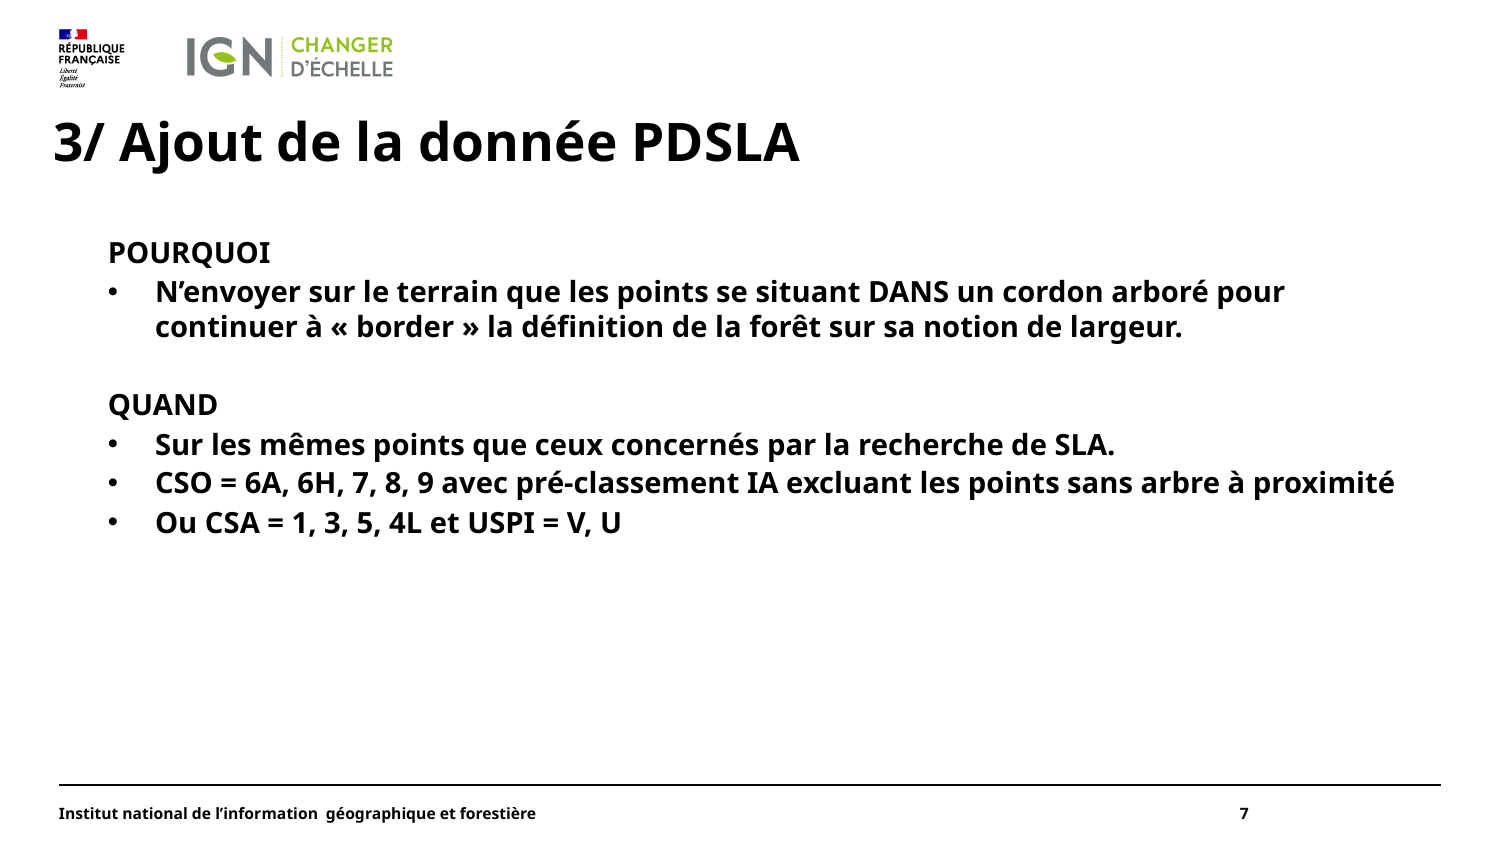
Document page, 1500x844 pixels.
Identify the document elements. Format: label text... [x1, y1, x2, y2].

footer Institut national de l’information géographique et forestière [59, 784, 1027, 844]
text_box POURQUOI N’envoyer sur le terrain que les points se situant DANS un cordon arboré pour continuer à « border » la définition de la forêt sur sa notion de largeur. QUAND Sur les mêmes points que ceux concernés par la recherche de SLA. CSO = 6A, 6H, 7, 8, 9 avec pré-classement IA excluant les points sans arbre à proximité Ou CSA = 1, 3, 5, 4L et USPI = V, U [54, 197, 1431, 765]
picture [182, 33, 397, 83]
title 3/ Ajout de la donnée PDSLA [53, 115, 1365, 198]
picture [47, 17, 136, 107]
slide_number 7 [1027, 784, 1249, 844]
